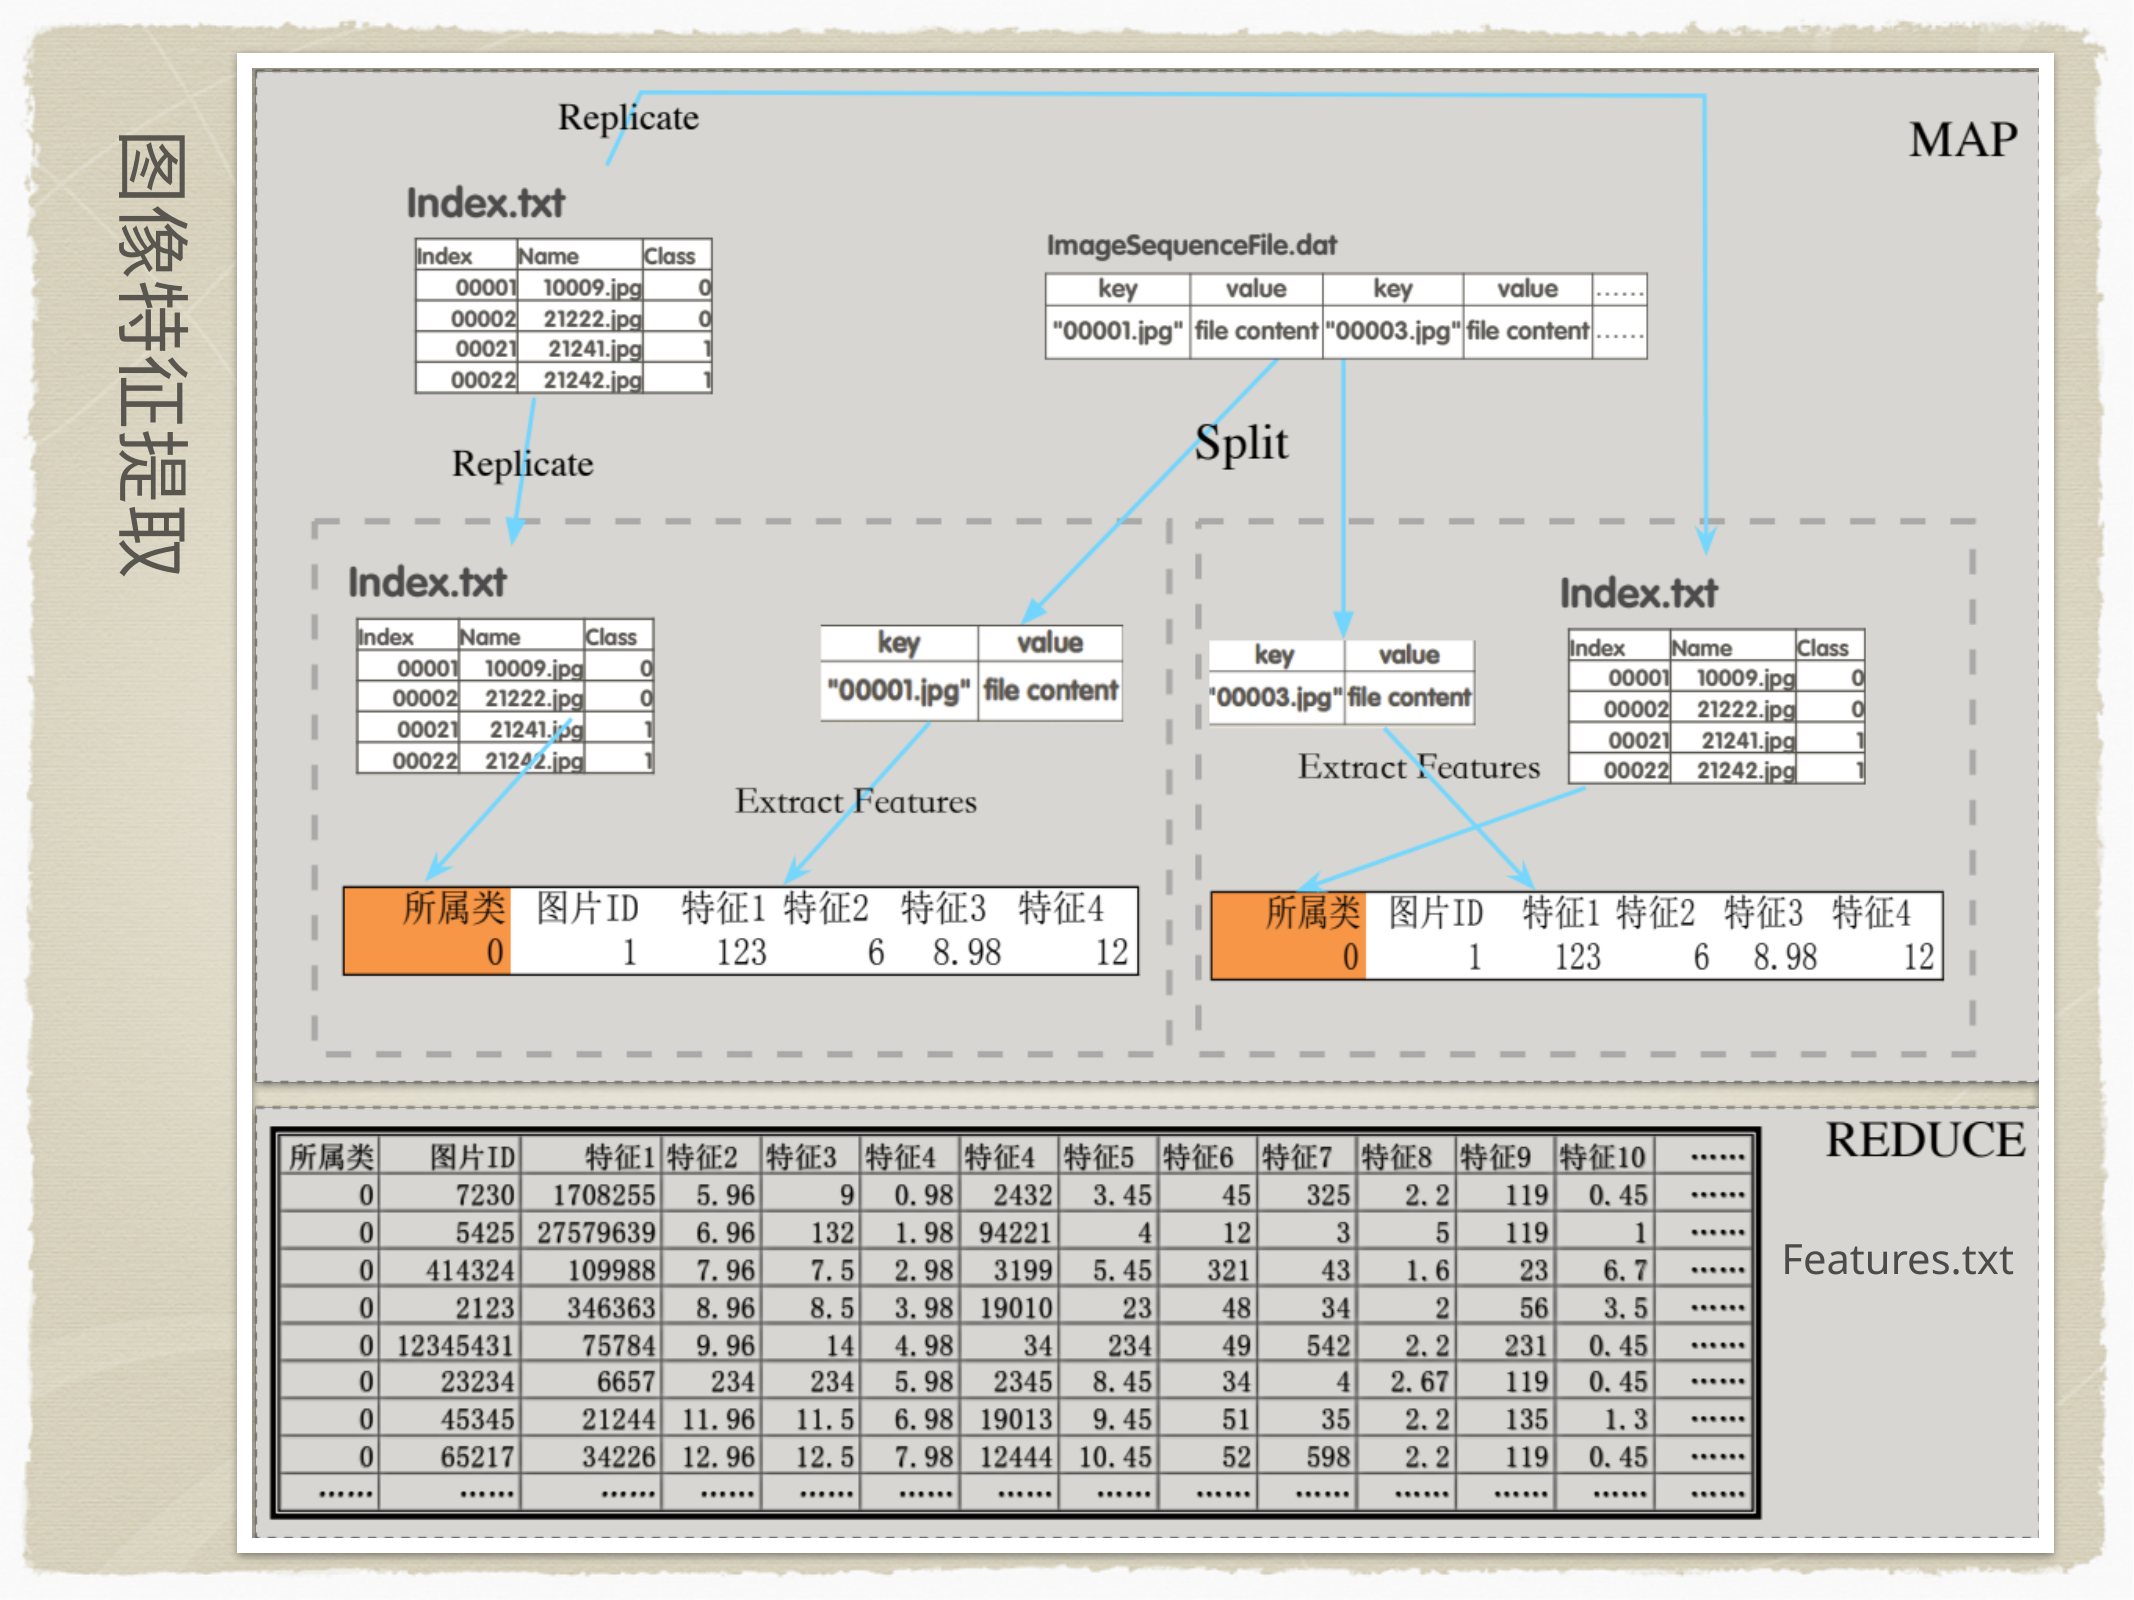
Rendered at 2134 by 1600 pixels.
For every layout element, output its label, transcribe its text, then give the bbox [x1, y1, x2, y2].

picture [0, 0, 2134, 1600]
text_box 图像特征提取 [86, 114, 208, 594]
